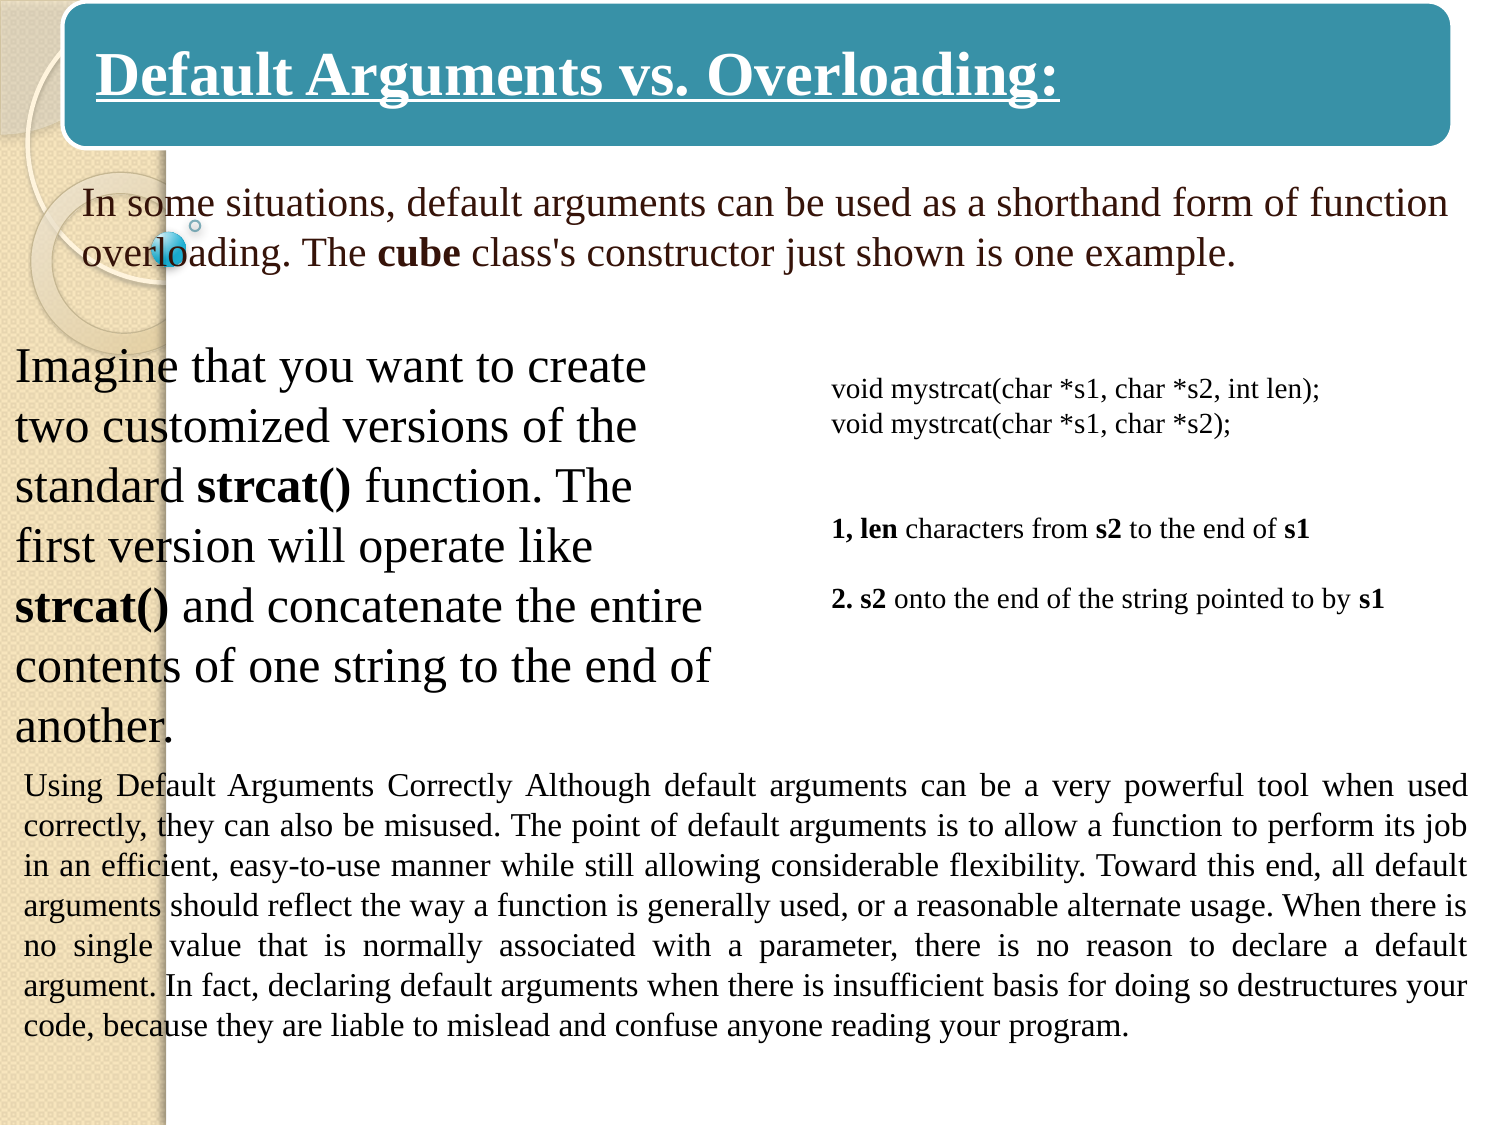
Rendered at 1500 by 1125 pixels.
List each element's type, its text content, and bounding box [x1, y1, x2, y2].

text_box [62, 0, 1453, 151]
subtitle In some situations, default arguments can be used as a shorthand form of function overloading. The cube class's constructor just shown is one example. [62, 174, 1488, 303]
text_box void mystrcat(char *s1, char *s2, int len); void mystrcat(char *s1, char *s2); 1, len characters from s2 to the end of s1 2. s2 onto the end of the string pointed to by s1 [816, 362, 1467, 622]
text_box Imagine that you want to create two customized versions of the standard strcat() function. The first version will operate like strcat() and concatenate the entire contents of one string to the end of another. [0, 324, 738, 880]
text_box Using Default Arguments Correctly Although default arguments can be a very powerful tool when used correctly, they can also be misused. The point of default arguments is to allow a function to perform its job in an efficient, easy-to-use manner while still allowing considerable flexibility. Toward this end, all default arguments should reflect the way a function is generally used, or a reasonable alternate usage. When there is no single value that is normally associated with a parameter, there is no reason to declare a default argument. In fact, declaring default arguments when there is insufficient basis for doing so destructures your code, because they are liable to mislead and confuse anyone reading your program. [8, 756, 1486, 1051]
